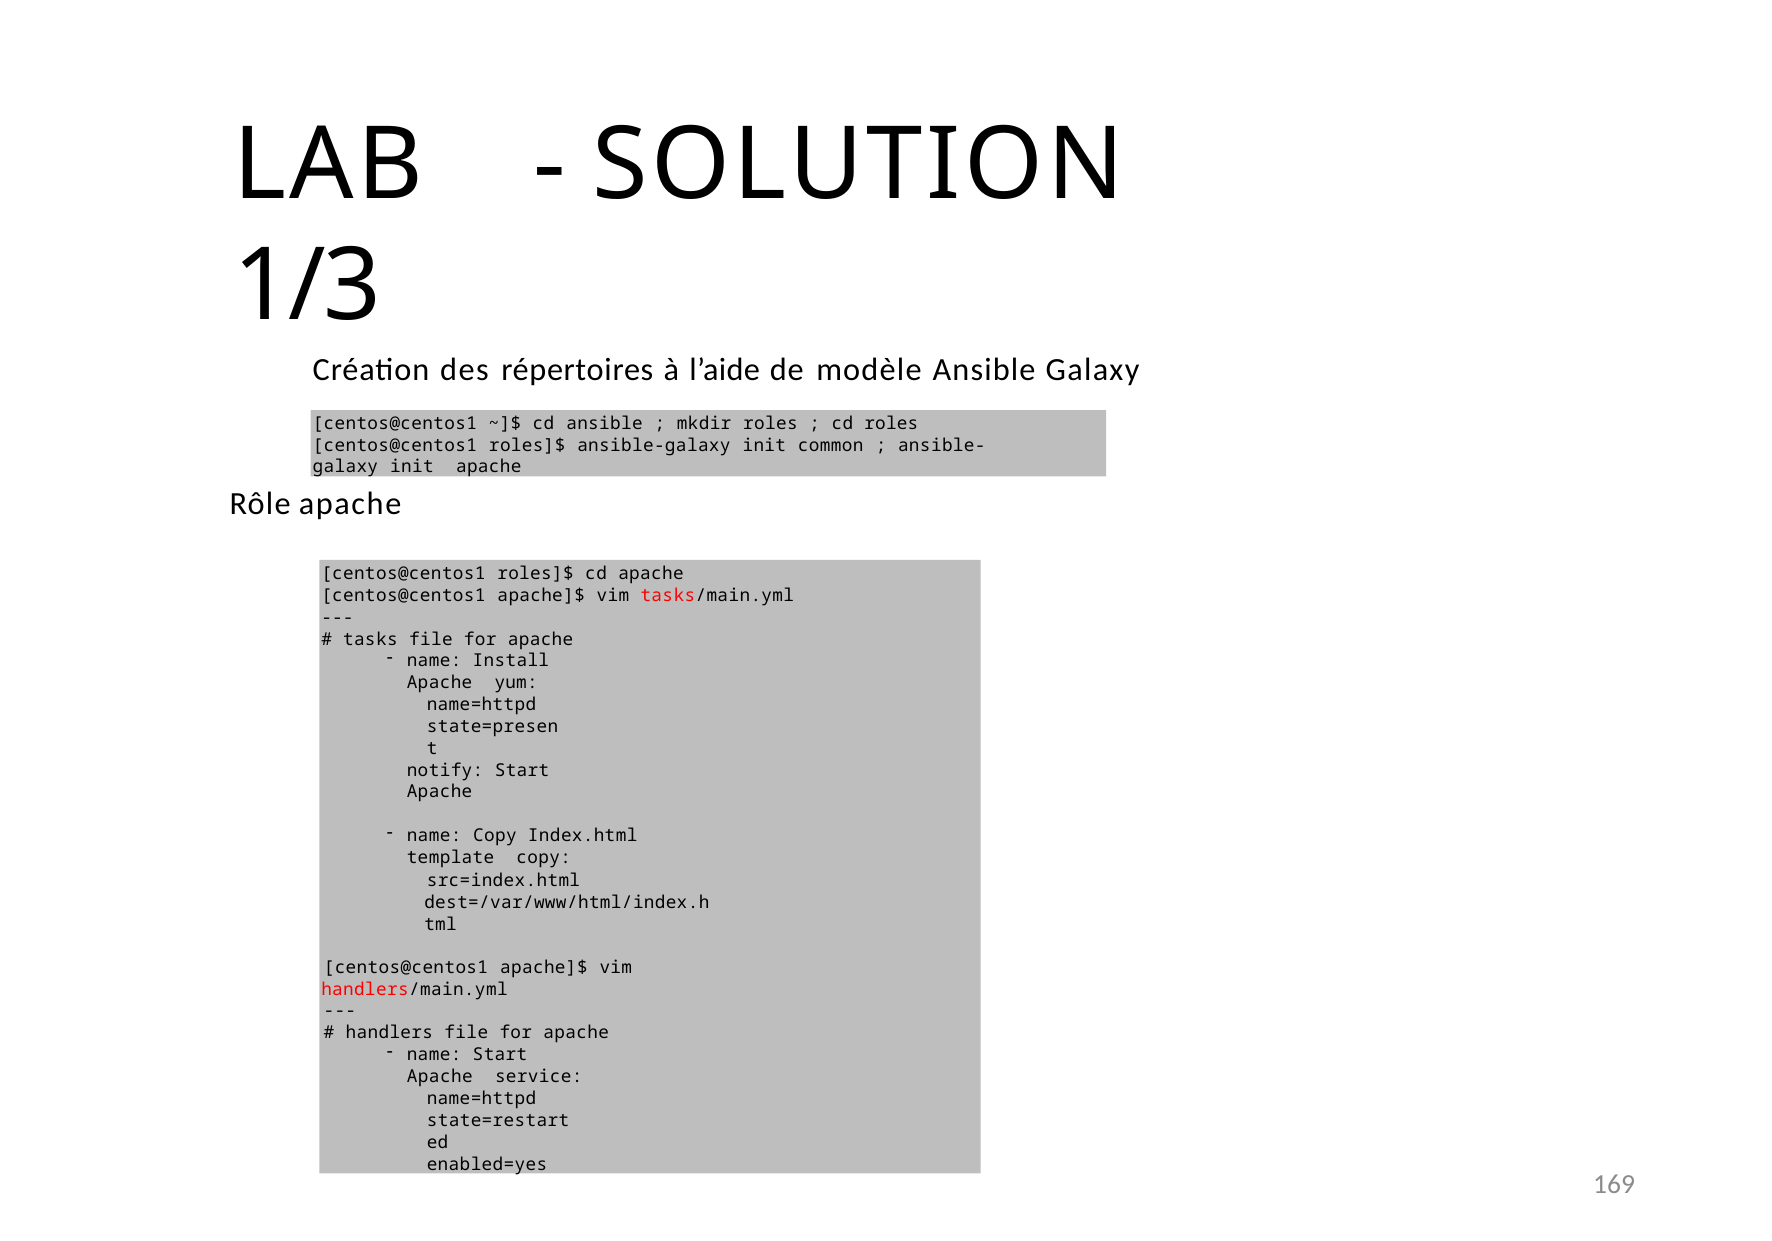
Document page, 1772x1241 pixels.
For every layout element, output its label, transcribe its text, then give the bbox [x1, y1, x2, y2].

title LAB - SOLUTION 1/3 [231, 95, 1277, 341]
text_box [centos@centos1 ~]$ cd ansible ; mkdir roles ; cd roles [centos@centos1 roles]$ ansible-galaxy init common ; ansible-galaxy init apache [310, 410, 1107, 477]
slide_number 169 [1251, 1149, 1651, 1216]
text_box [centos@centos1 roles]$ cd apache [centos@centos1 apache]$ vim tasks/main.yml --- # tasks file for apache name: Install Apache yum: name=httpd state=present notify: Start Apache name: Copy Index.html template copy: src=index.html dest=/var/www/html/index.html [centos@centos1 apache]$ vim handlers/main.yml --- # handlers file for apache name: Start Apache service: name=httpd state=restarted enabled=yes [319, 559, 981, 1174]
text_box Création des répertoires à l’aide de modèle Ansible Galaxy [310, 345, 1156, 387]
text_box Rôle apache [227, 479, 409, 521]
